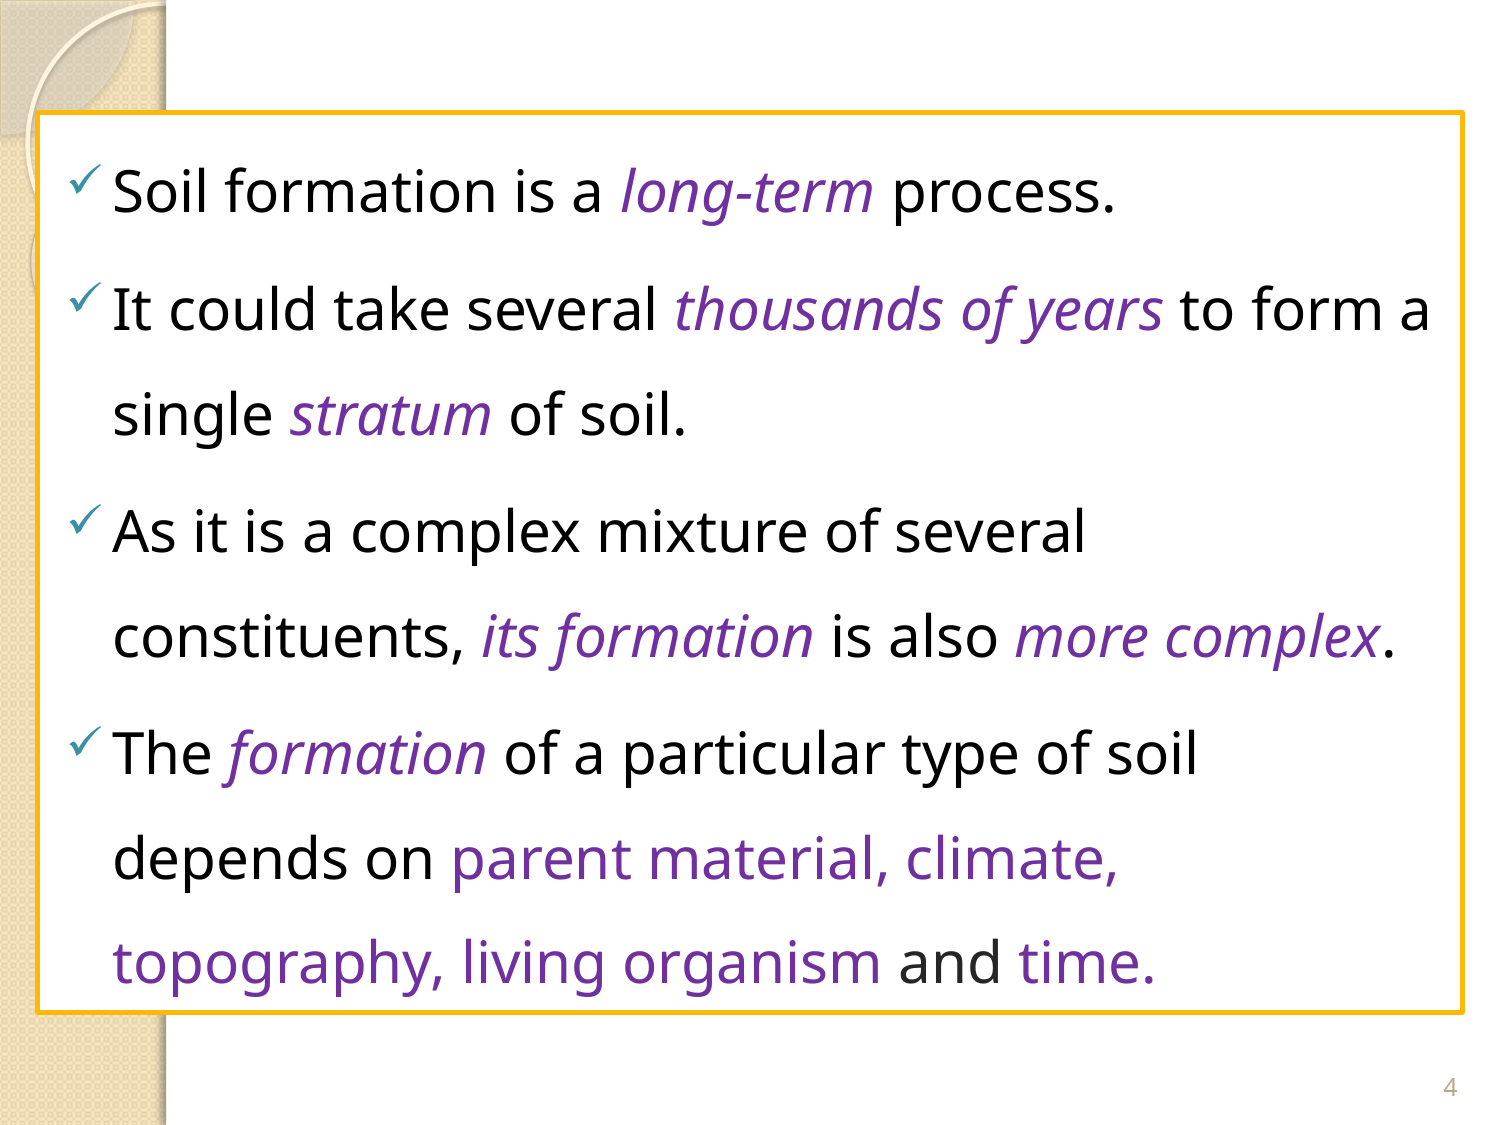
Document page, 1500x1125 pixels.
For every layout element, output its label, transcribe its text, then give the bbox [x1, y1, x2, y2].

list Soil formation is a long-term process. It could take several thousands of years to form a single stratum of soil. As it is a complex mixture of several constituents, its formation is also more complex. The formation of a particular type of soil depends on parent material, climate, topography, living organism and time. [35, 110, 1465, 1015]
slide_number 4 [1413, 1034, 1488, 1113]
